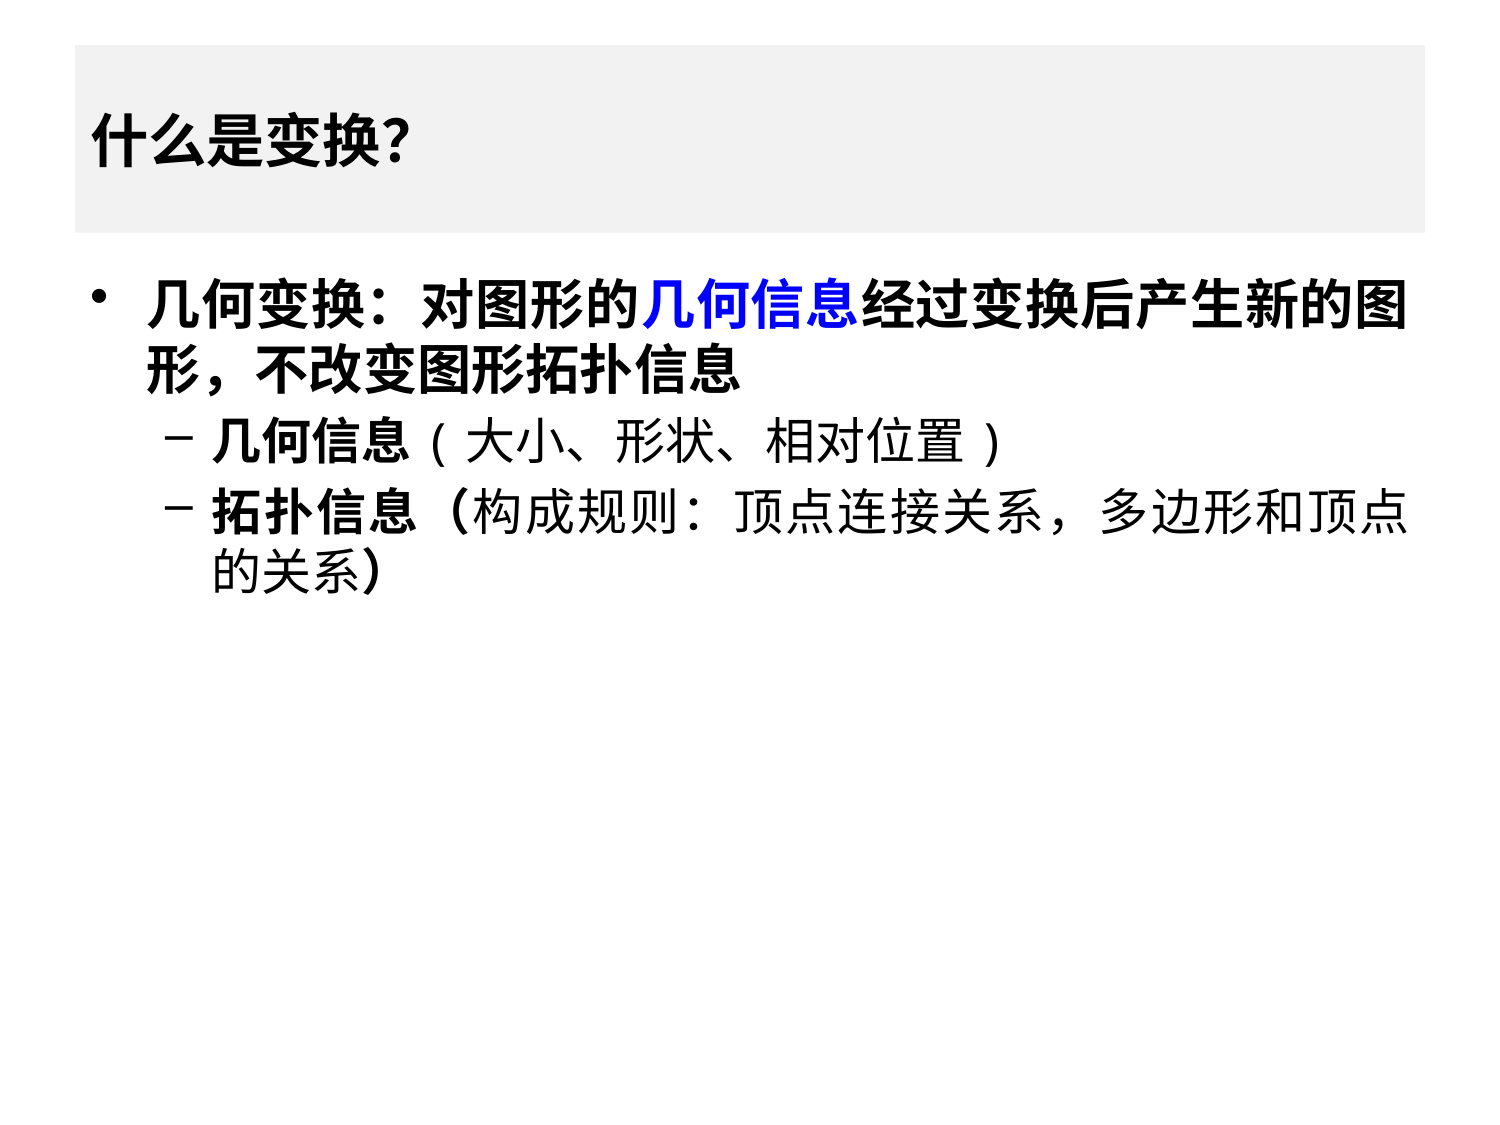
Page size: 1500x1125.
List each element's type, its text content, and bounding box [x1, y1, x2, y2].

title 什么是变换？ [74, 44, 1426, 233]
list 几何变换：对图形的几何信息经过变换后产生新的图形，不改变图形拓扑信息 几何信息(大小、形状、相对位置) 拓扑信息（构成规则：顶点连接关系，多边形和顶点的关系） [74, 262, 1426, 1006]
